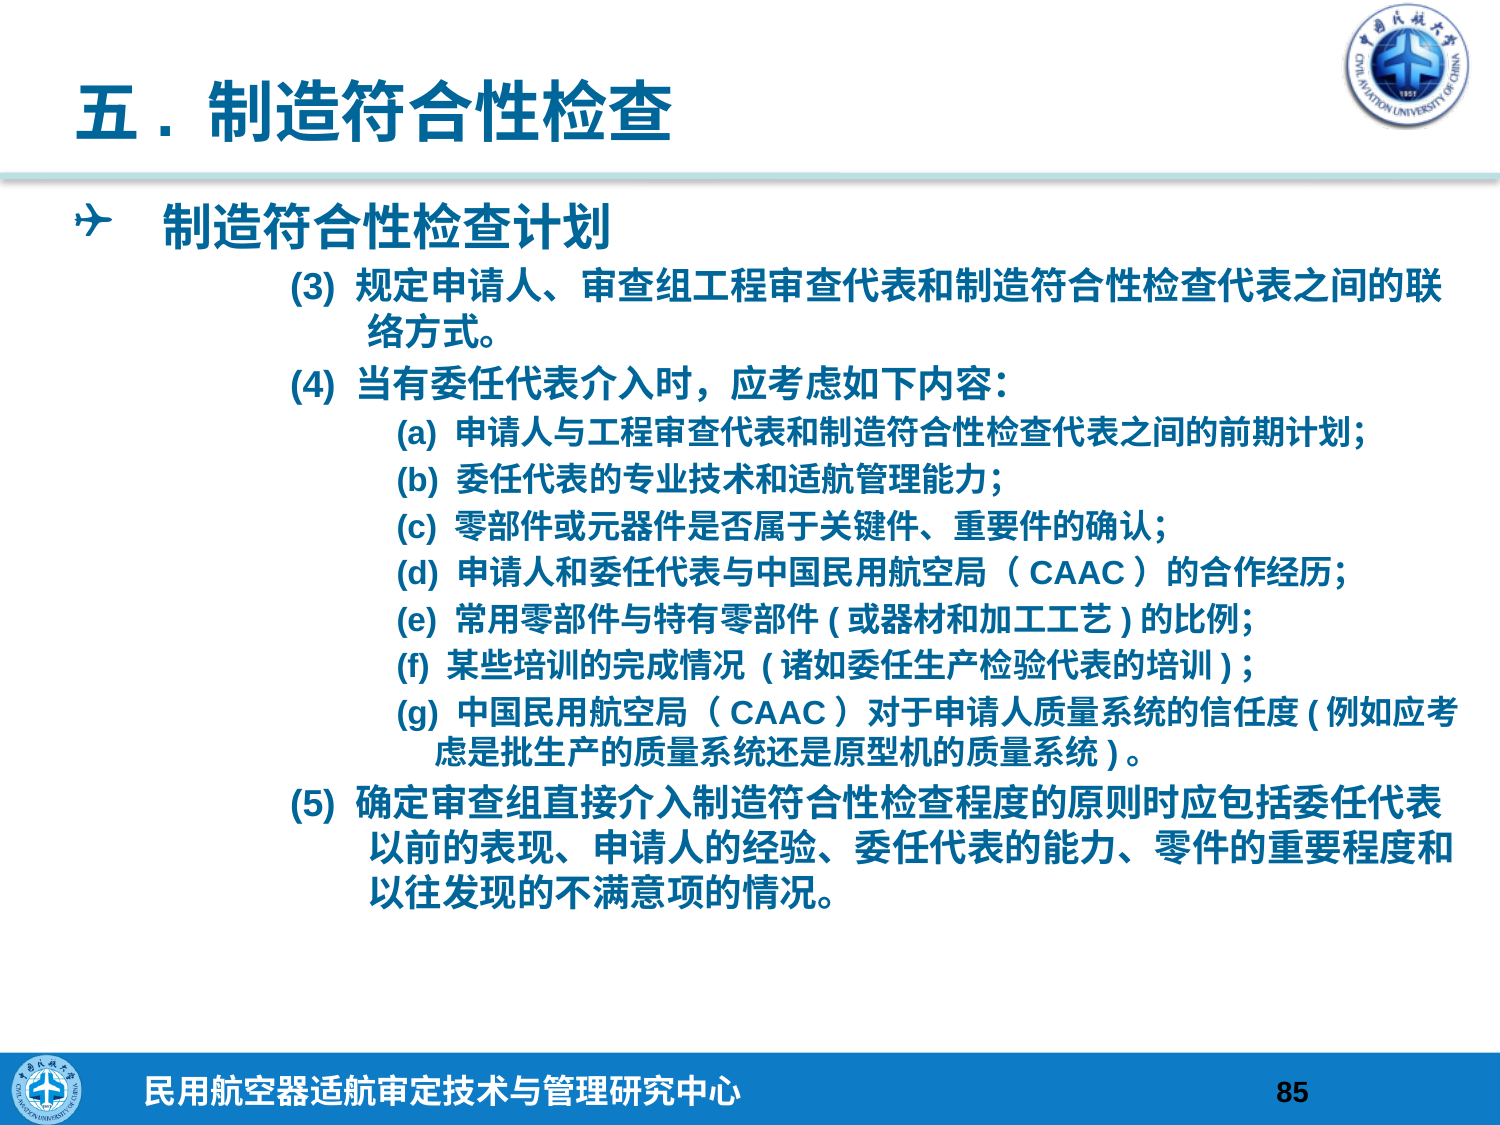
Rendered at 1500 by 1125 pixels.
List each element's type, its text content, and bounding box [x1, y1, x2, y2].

picture [11, 1054, 82, 1125]
list 制造符合性检查计划 (3) 规定申请人、审查组工程审查代表和制造符合性检查代表之间的联络方式。 (4) 当有委任代表介入时，应考虑如下内容： (a) 申请人与工程审查代表和制造符合性检查代表之间的前期计划； (b) 委任代表的专业技术和适航管理能力； (c) 零部件或元器件是否属于关键件、重要件的确认； (d) 申请人和委任代表与中国民用航空局（CAAC）的合作经历； (e) 常用零部件与特有零部件(或器材和加工工艺)的比例； (f) 某些培训的完成情况 (诸如委任生产检验代表的培训)； (g) 中国民用航空局（CAAC）对于申请人质量系统的信任度(例如应考虑是批生产的质量系统还是原型机的质量系统)。 (5) 确定审查组直接介入制造符合性检查程度的原则时应包括委任代表以前的表现、申请人的经验、委任代表的能力、零件的重要程度和以往发现的不满意项的情况。 [58, 187, 1477, 1044]
title 五. 制造符合性检查 [58, 70, 1465, 166]
picture [1315, 0, 1500, 130]
